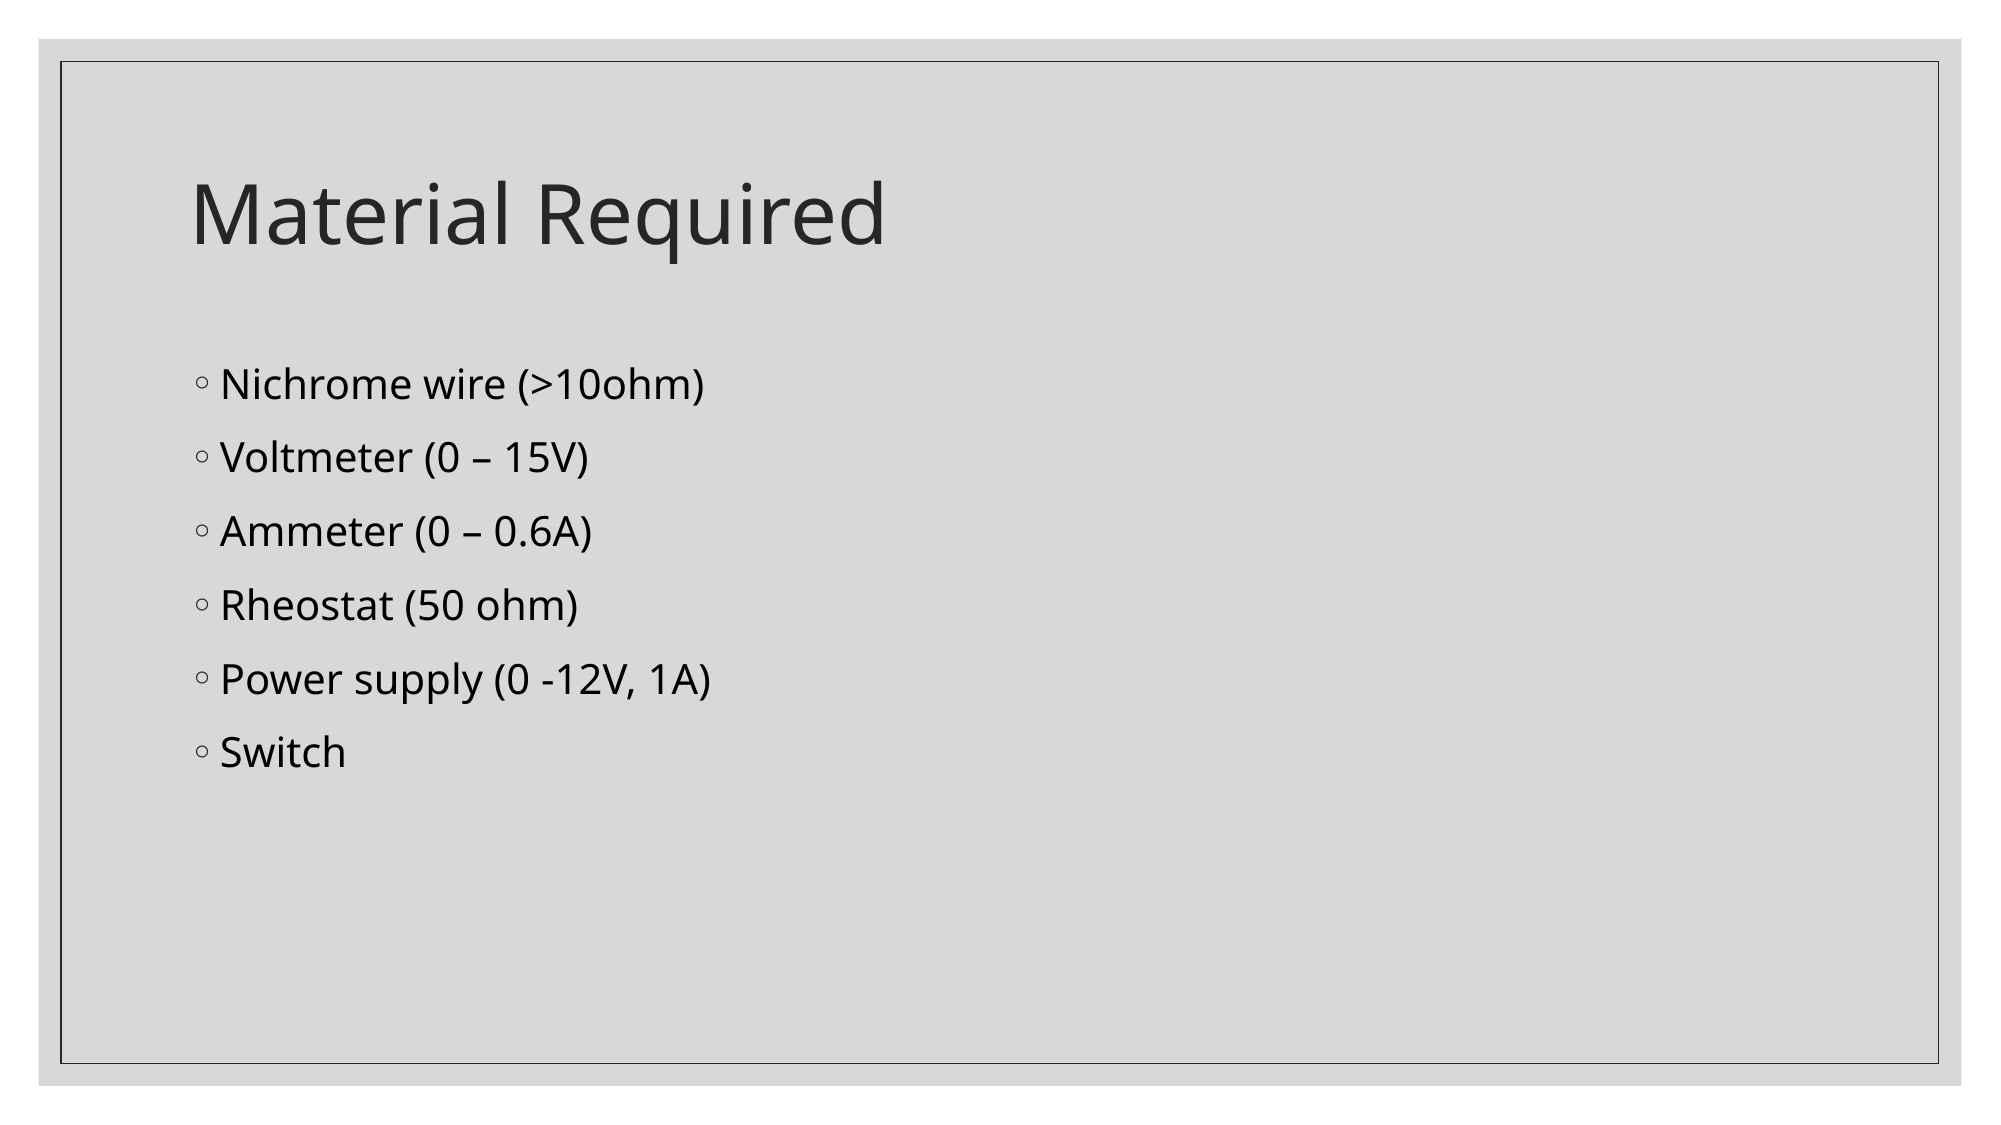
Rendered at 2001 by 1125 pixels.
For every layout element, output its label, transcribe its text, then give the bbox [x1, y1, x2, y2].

list Nichrome wire (>10ohm) Voltmeter (0 – 15V) Ammeter (0 – 0.6A) Rheostat (50 ohm) Power supply (0 -12V, 1A) Switch [174, 345, 1825, 977]
title Material Required [174, 105, 1825, 331]
